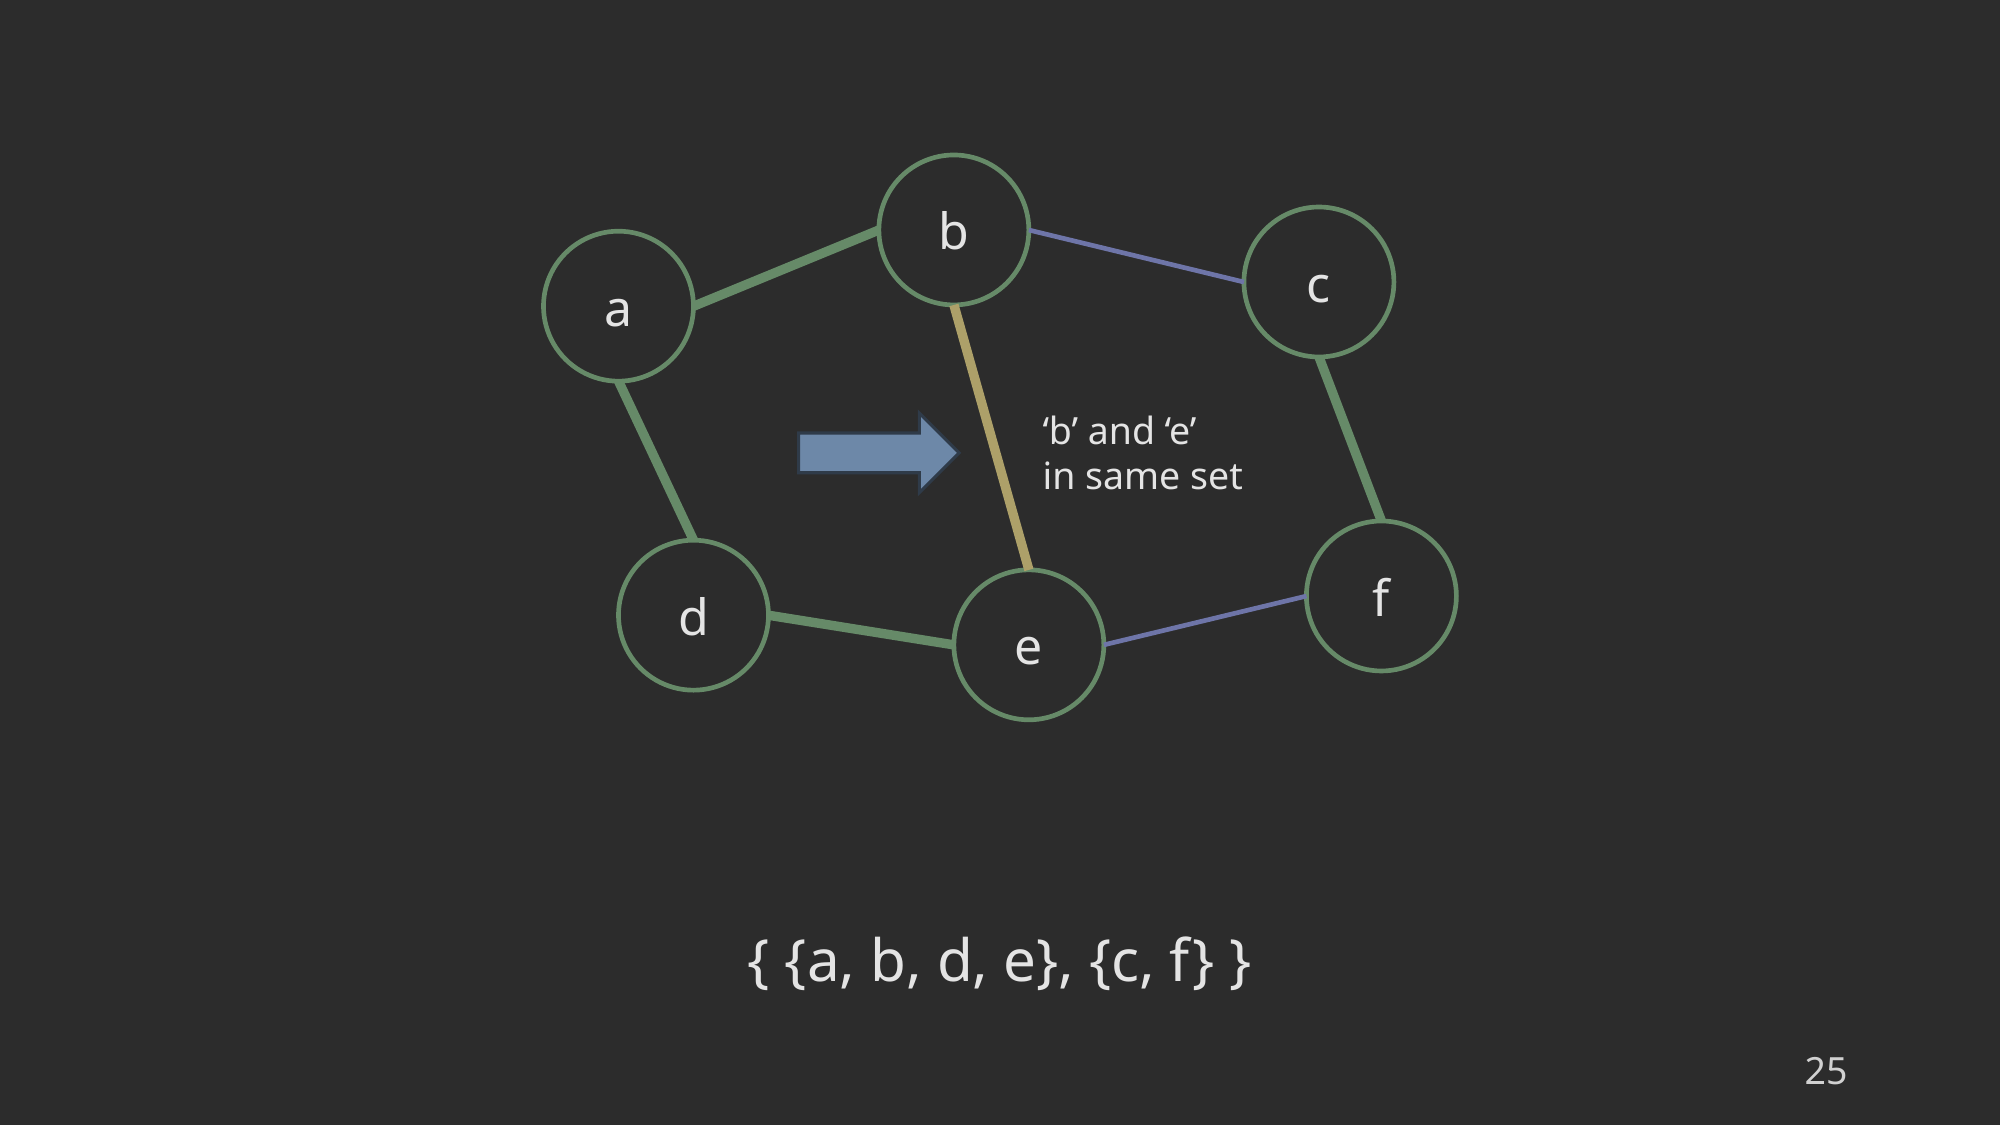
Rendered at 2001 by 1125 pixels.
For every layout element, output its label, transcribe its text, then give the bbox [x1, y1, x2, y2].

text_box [543, 154, 1457, 721]
slide_number 25 [1412, 1042, 1863, 1103]
text_box { {a, b, d, e}, {c, f} } [732, 915, 1268, 1001]
